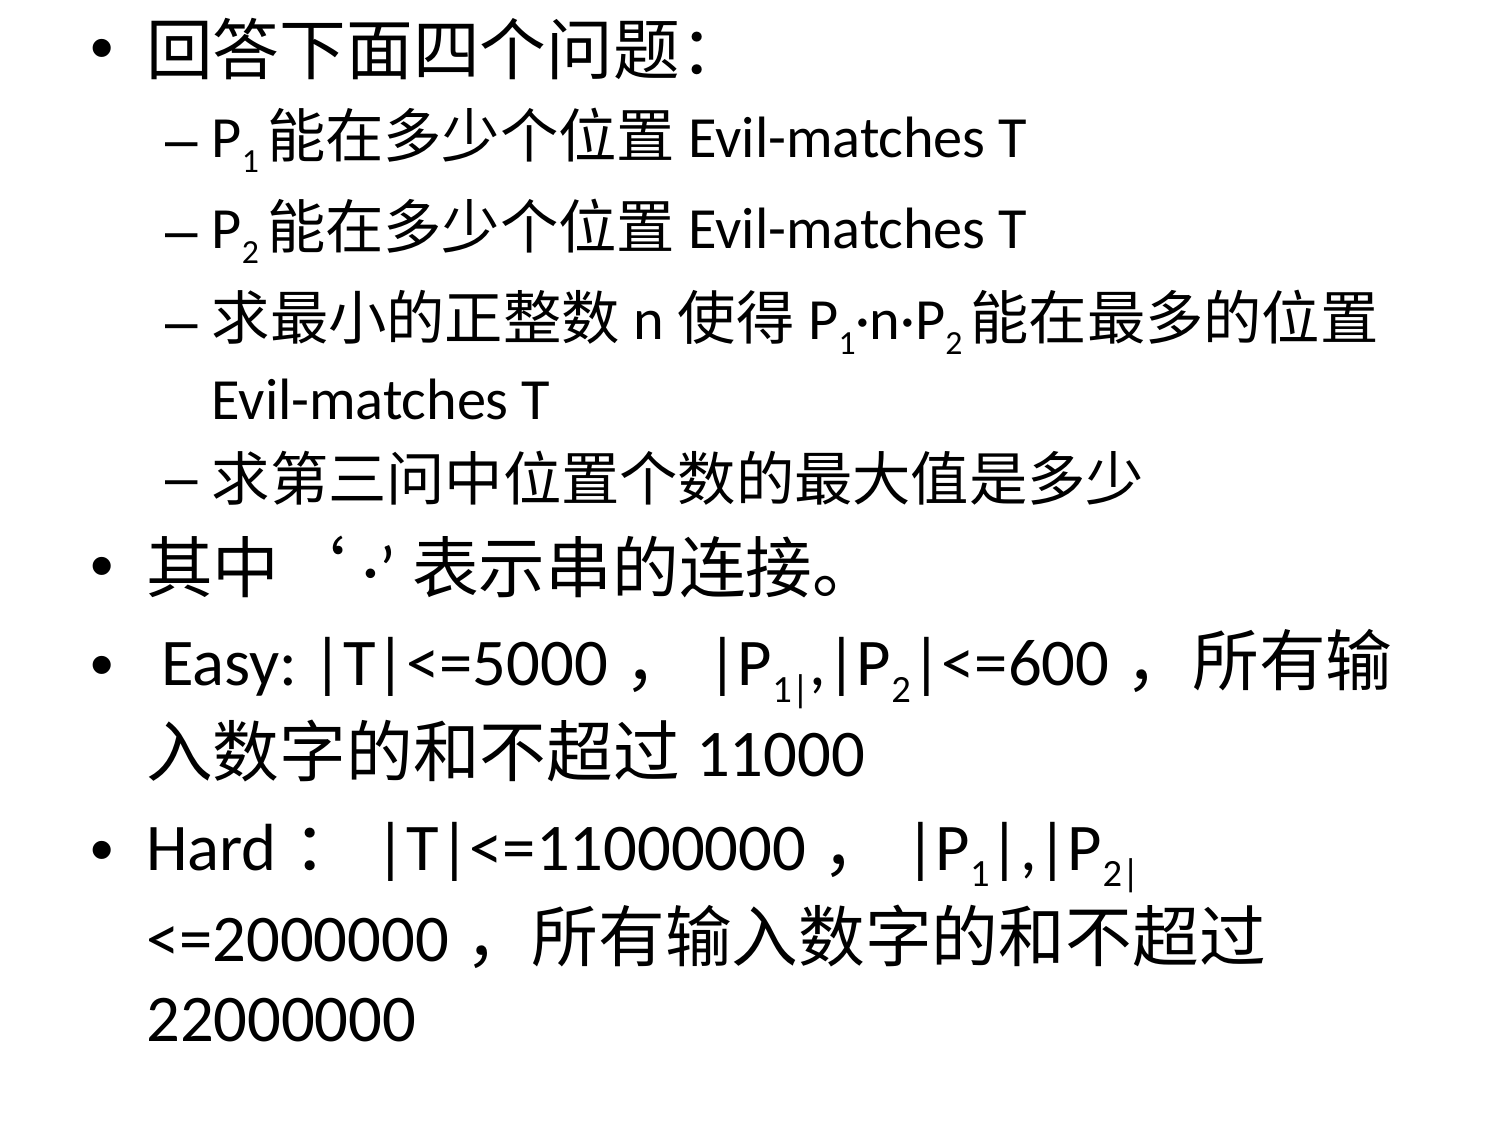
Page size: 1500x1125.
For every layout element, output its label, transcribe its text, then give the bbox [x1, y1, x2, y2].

list 回答下面四个问题： P1能在多少个位置Evil-matches T P2能在多少个位置Evil-matches T 求最小的正整数n使得P1·n·P2能在最多的位置Evil-matches T 求第三问中位置个数的最大值是多少 其中‘·’表示串的连接。 Easy: |T|<=5000，|P1|,|P2|<=600，所有输入数字的和不超过11000 Hard：|T|<=11000000，|P1|,|P2|<=2000000，所有输入数字的和不超过22000000 [75, 0, 1425, 1125]
